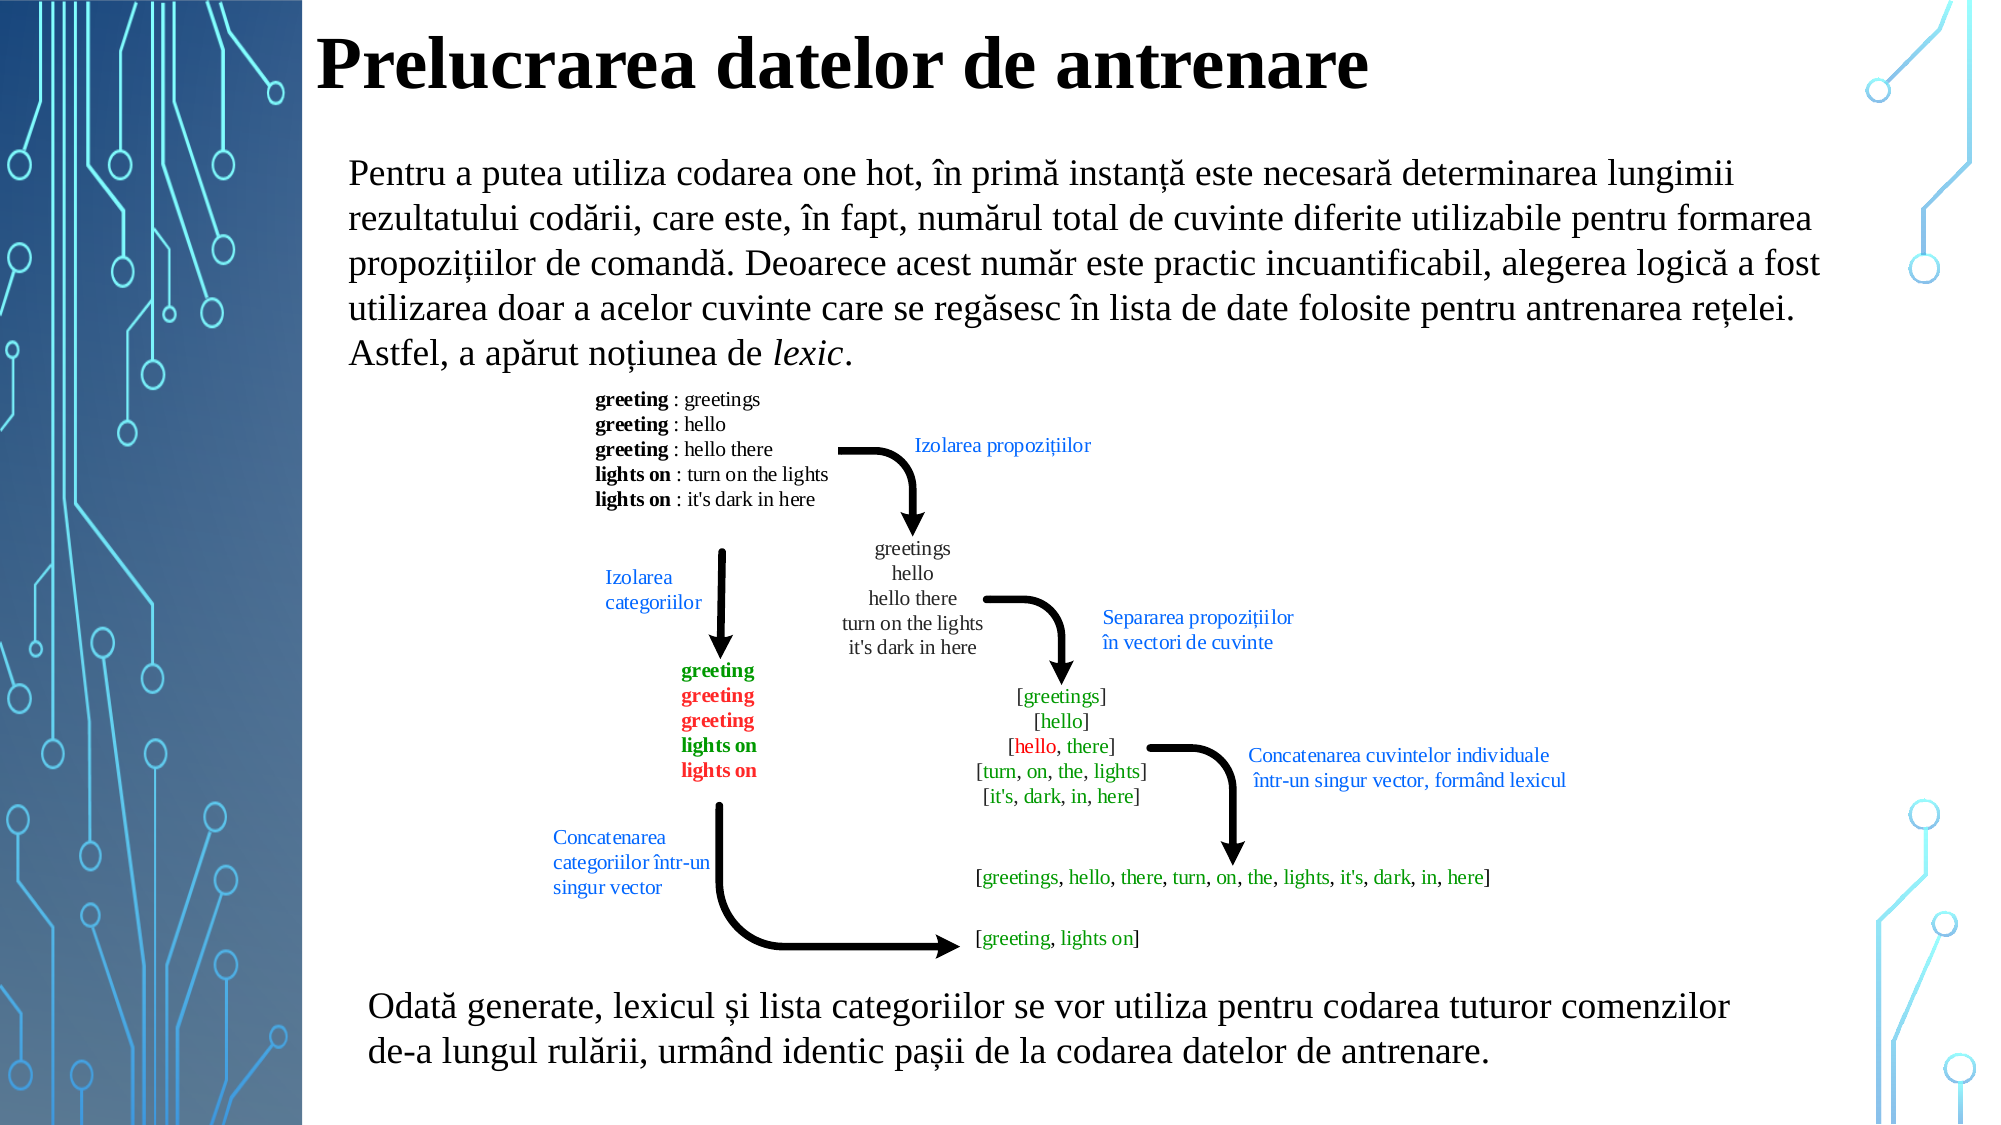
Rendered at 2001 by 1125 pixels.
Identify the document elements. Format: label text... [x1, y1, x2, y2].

text_box Odată generate, lexicul și lista categoriilor se vor utiliza pentru codarea tuturor comenzilor de-a lungul rulării, urmând identic pașii de la codarea datelor de antrenare. [353, 973, 1779, 1124]
text_box Pentru a putea utiliza codarea one hot, în primă instanță este necesară determinarea lungimii rezultatului codării, care este, în fapt, numărul total de cuvinte diferite utilizabile pentru formarea propozițiilor de comandă. Deoarece acest număr este practic incuantificabil, alegerea logică a fost utilizarea doar a acelor cuvinte care se regăsesc în lista de date folosite pentru antrenarea rețelei. Astfel, a apărut noțiunea de lexic. [333, 140, 1907, 426]
text_box Prelucrarea datelor de antrenare [303, 6, 1478, 111]
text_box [550, 385, 1585, 974]
picture [0, 0, 303, 1125]
